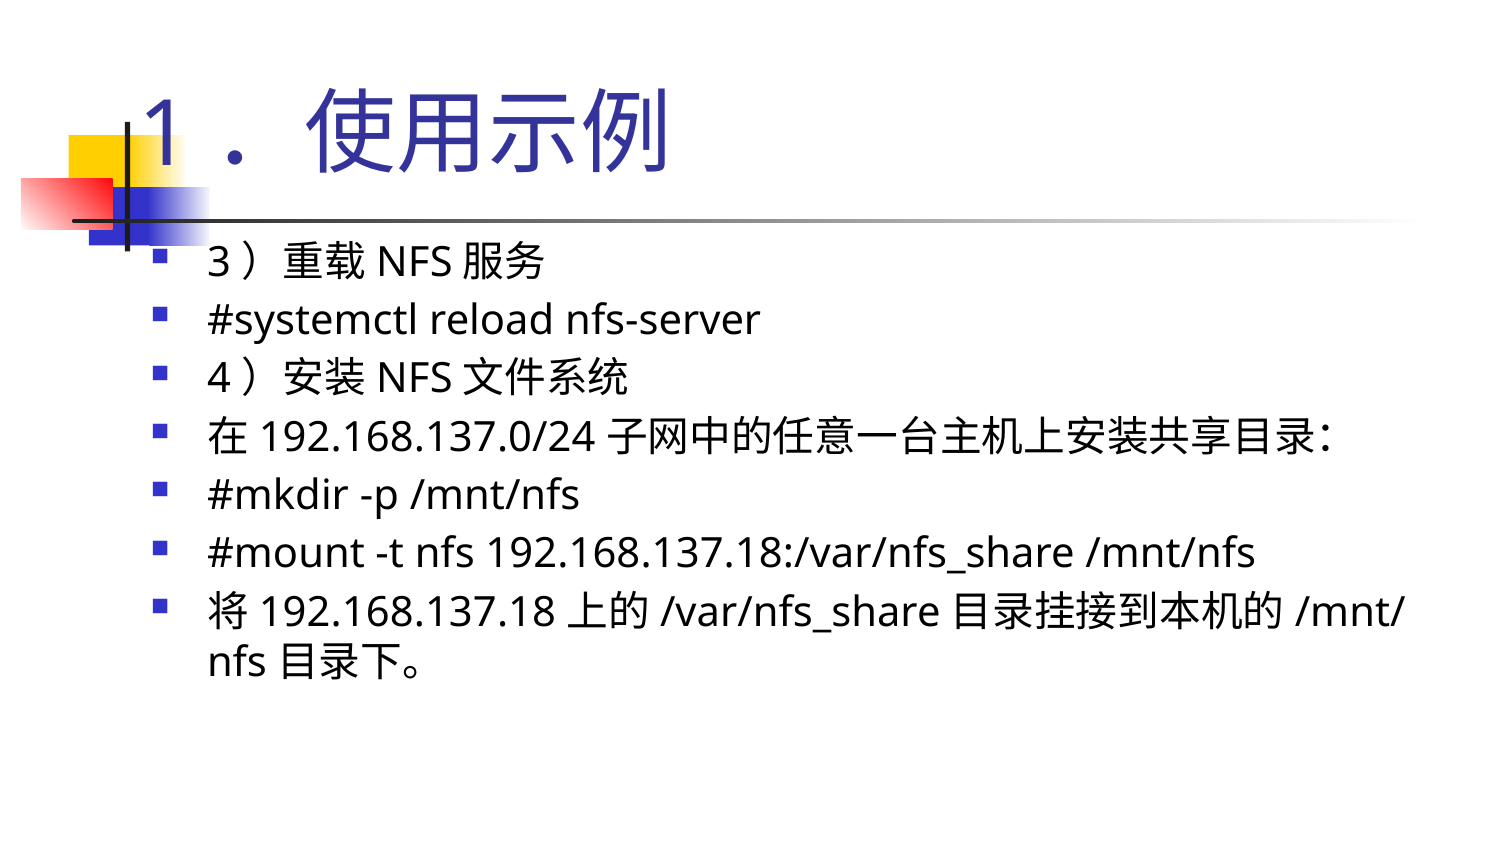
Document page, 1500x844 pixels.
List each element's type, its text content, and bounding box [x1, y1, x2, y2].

title 1．使用示例 [123, 49, 1462, 192]
list 3）重载NFS服务 #systemctl reload nfs-server 4）安装NFS文件系统 在192.168.137.0/24子网中的任意一台主机上安装共享目录： #mkdir -p /mnt/nfs #mount -t nfs 192.168.137.18:/var/nfs_share /mnt/nfs 将192.168.137.18上的/var/nfs_share目录挂接到本机的/mnt/nfs目录下。 [135, 226, 1469, 768]
